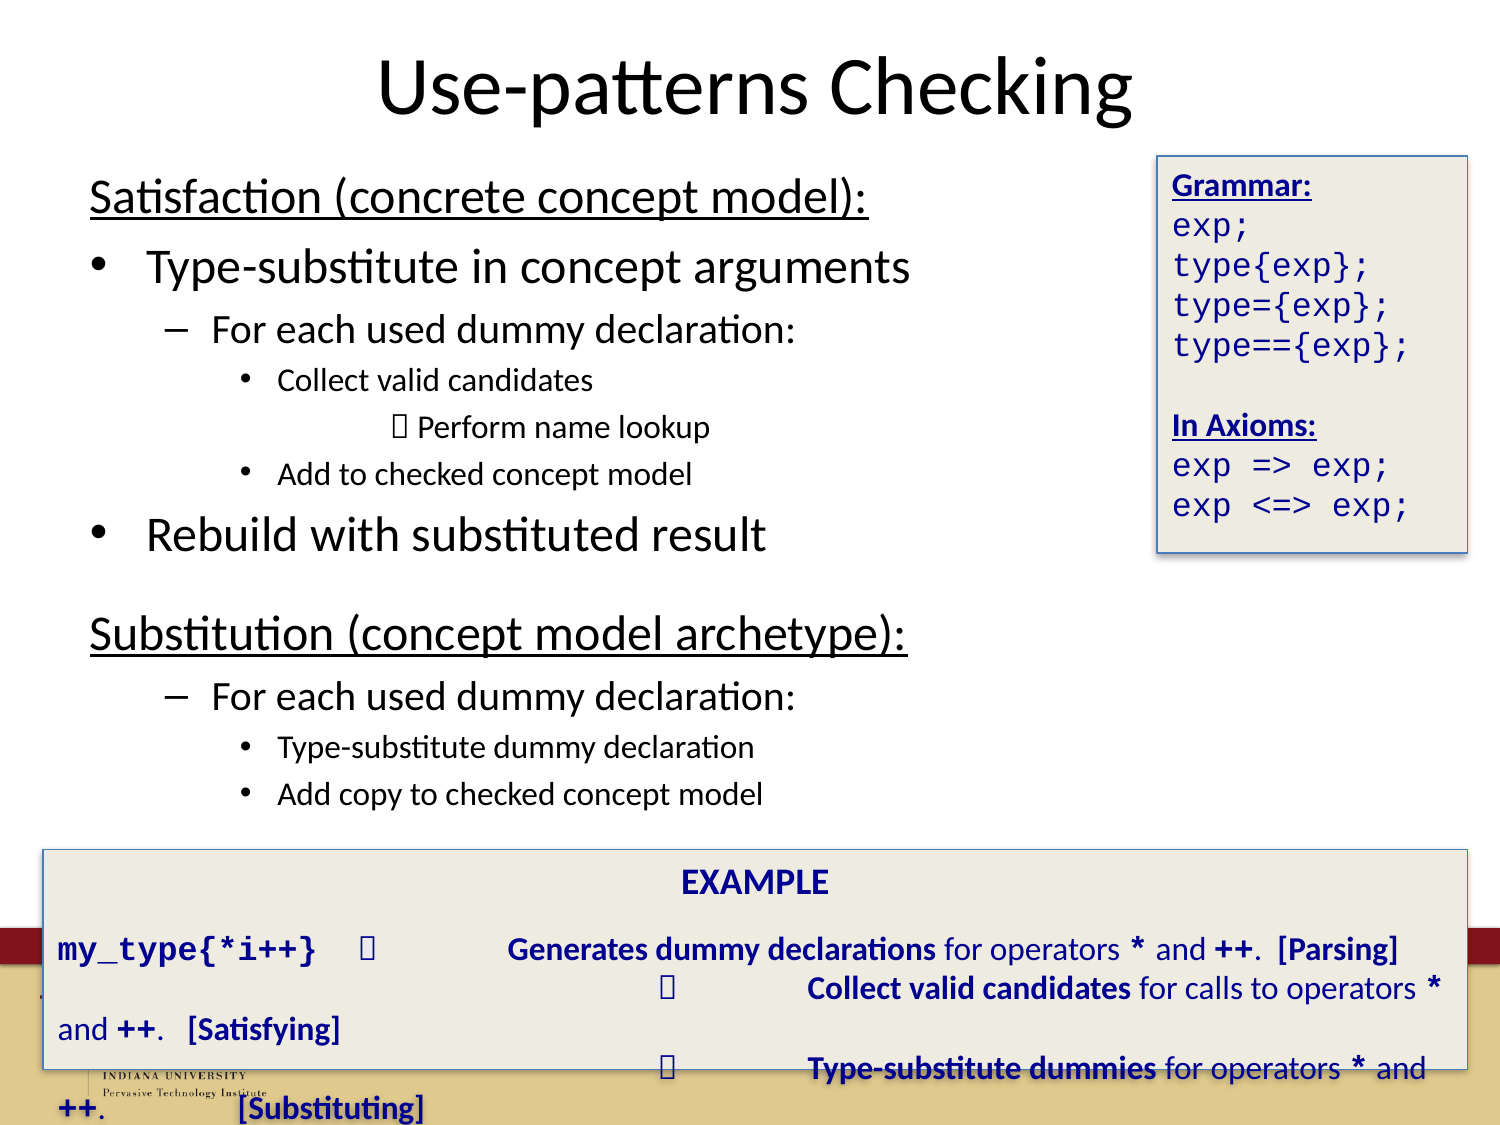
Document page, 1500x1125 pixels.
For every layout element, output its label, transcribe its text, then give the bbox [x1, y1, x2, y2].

picture [25, 979, 399, 1109]
text_box Example my_type{*i++}  Generates dummy declarations for operators * and ++. [Parsing]  Collect valid candidates for calls to operators * and ++. [Satisfying]  Type-substitute dummies for operators * and ++. [Substituting] [42, 849, 1468, 1070]
text_box Grammar: exp; type{exp}; type={exp}; type=={exp}; In Axioms: exp => exp; exp <=> exp; [1156, 155, 1468, 554]
list Satisfaction (concrete concept model): Type-substitute in concept arguments For each used dummy declaration: Collect valid candidates  Perform name lookup Add to checked concept model Rebuild with substituted result Substitution (concept model archetype): For each used dummy declaration: Type-substitute dummy declaration Add copy to checked concept model [75, 156, 1425, 847]
title Use-patterns Checking [43, 24, 1468, 212]
